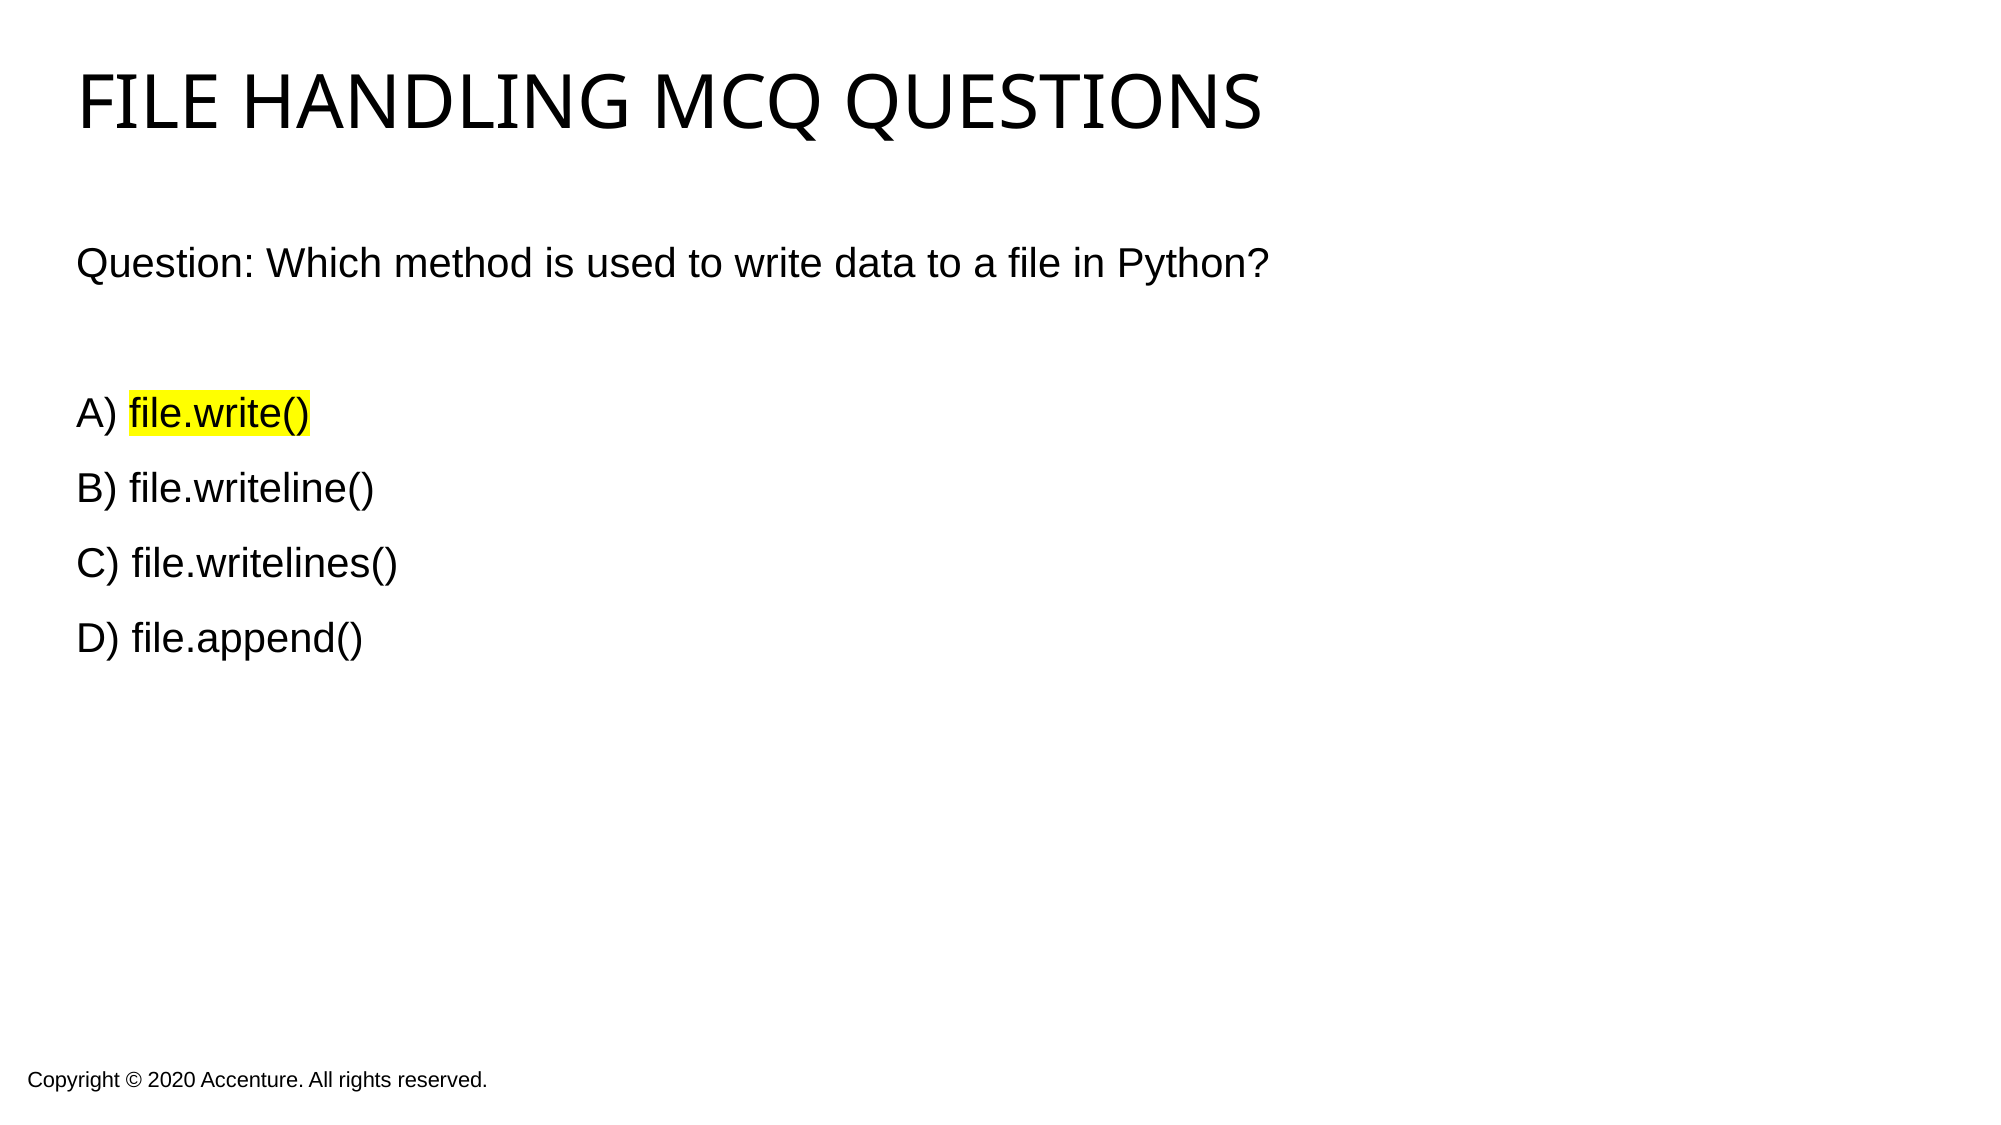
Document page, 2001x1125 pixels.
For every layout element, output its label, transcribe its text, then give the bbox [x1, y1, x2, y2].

list Question: Which method is used to write data to a file in Python? A) file.write() B) file.writeline() C) file.writelines() D) file.append() [61, 228, 1938, 1060]
title File handling mcq questions [62, 62, 1938, 150]
